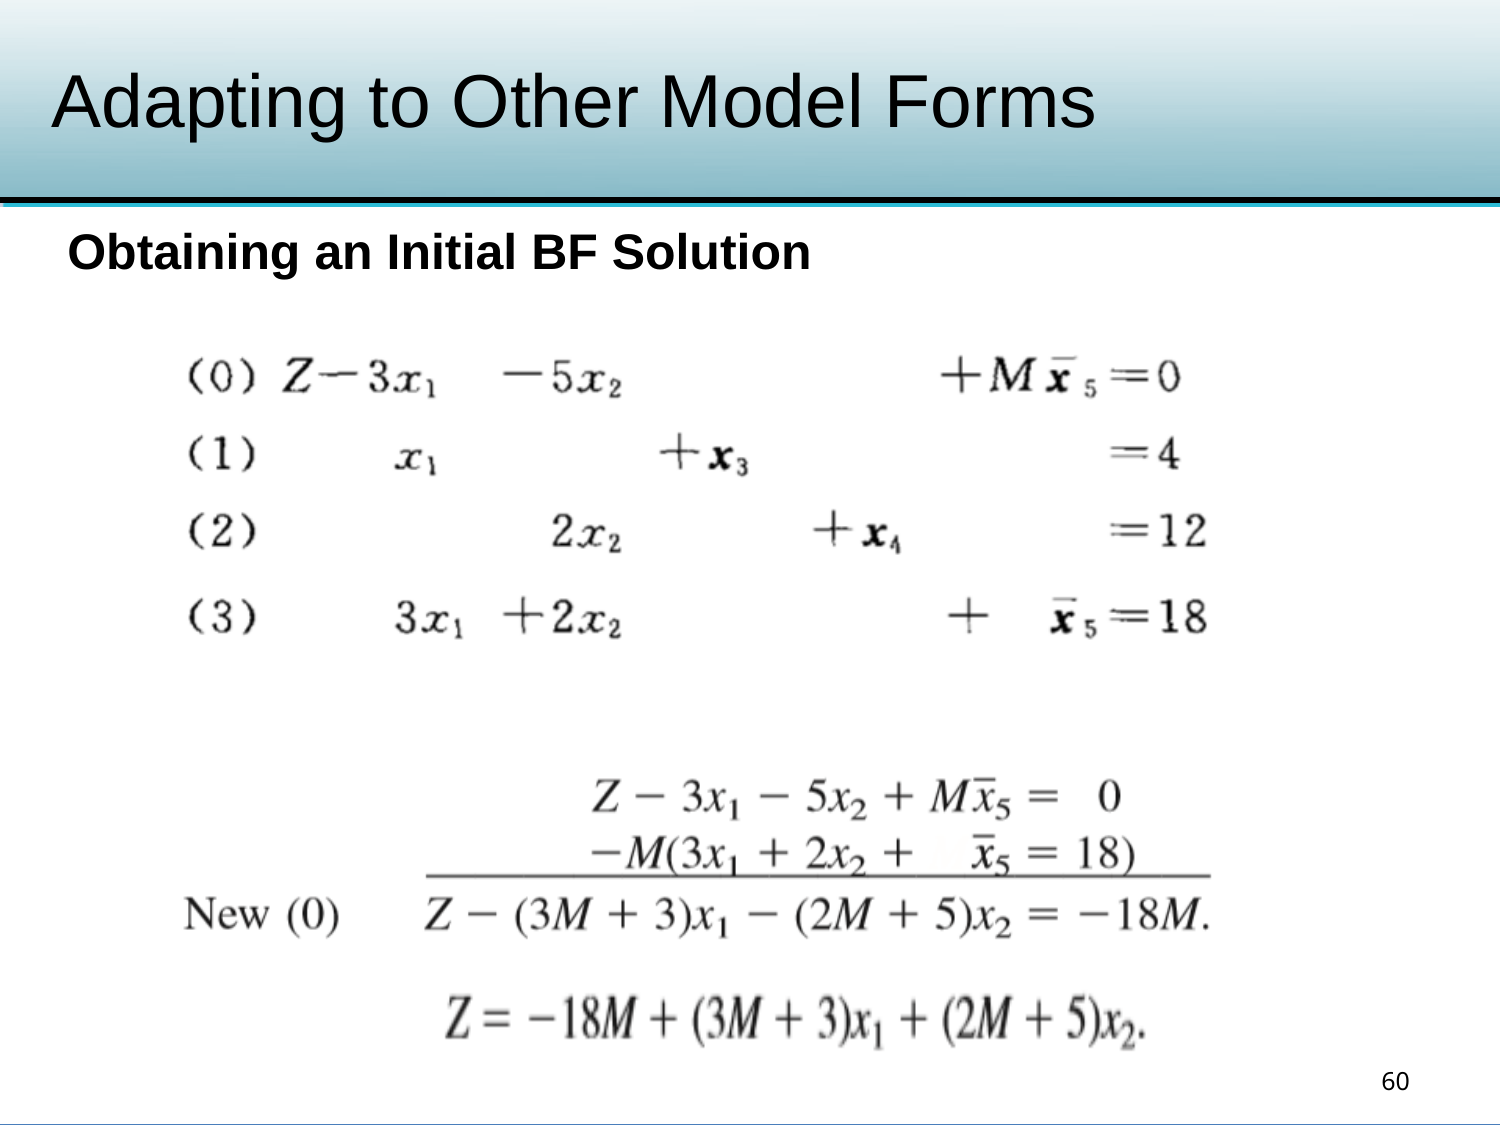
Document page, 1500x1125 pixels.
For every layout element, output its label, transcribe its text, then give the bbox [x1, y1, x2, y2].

title Adapting to Other Model Forms [0, 0, 1500, 199]
text_box Obtaining an Initial BF Solution [52, 212, 828, 288]
slide_number 60 [1074, 1052, 1425, 1113]
picture [0, 203, 1500, 207]
picture [424, 974, 1176, 1076]
picture [137, 749, 1241, 966]
picture [137, 324, 1243, 657]
